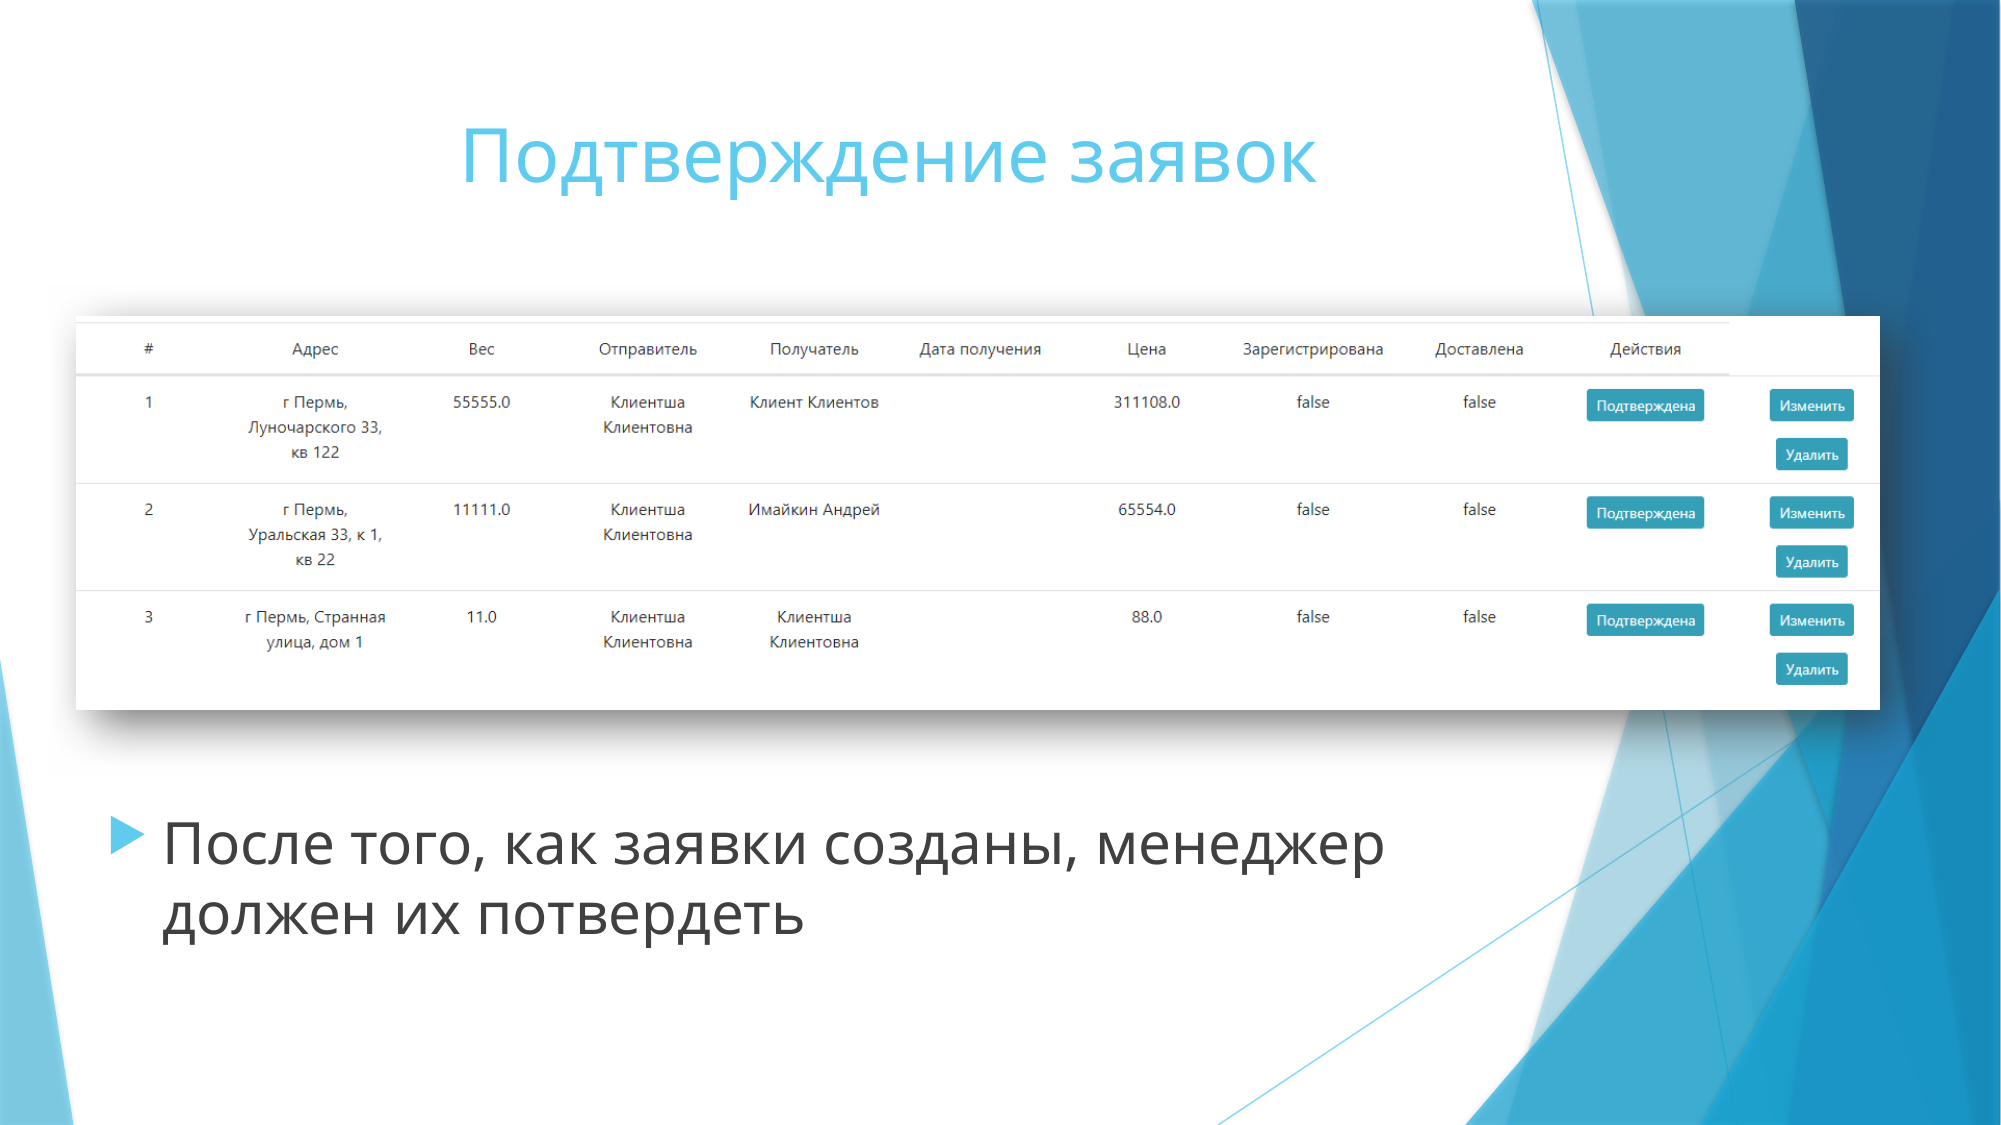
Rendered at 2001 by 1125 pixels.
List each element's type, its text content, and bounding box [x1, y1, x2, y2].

title Подтверждение заявок [184, 99, 1595, 297]
text_box После того, как заявки созданы, менеджер должен их потвердеть [91, 798, 1595, 1125]
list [76, 316, 1881, 710]
